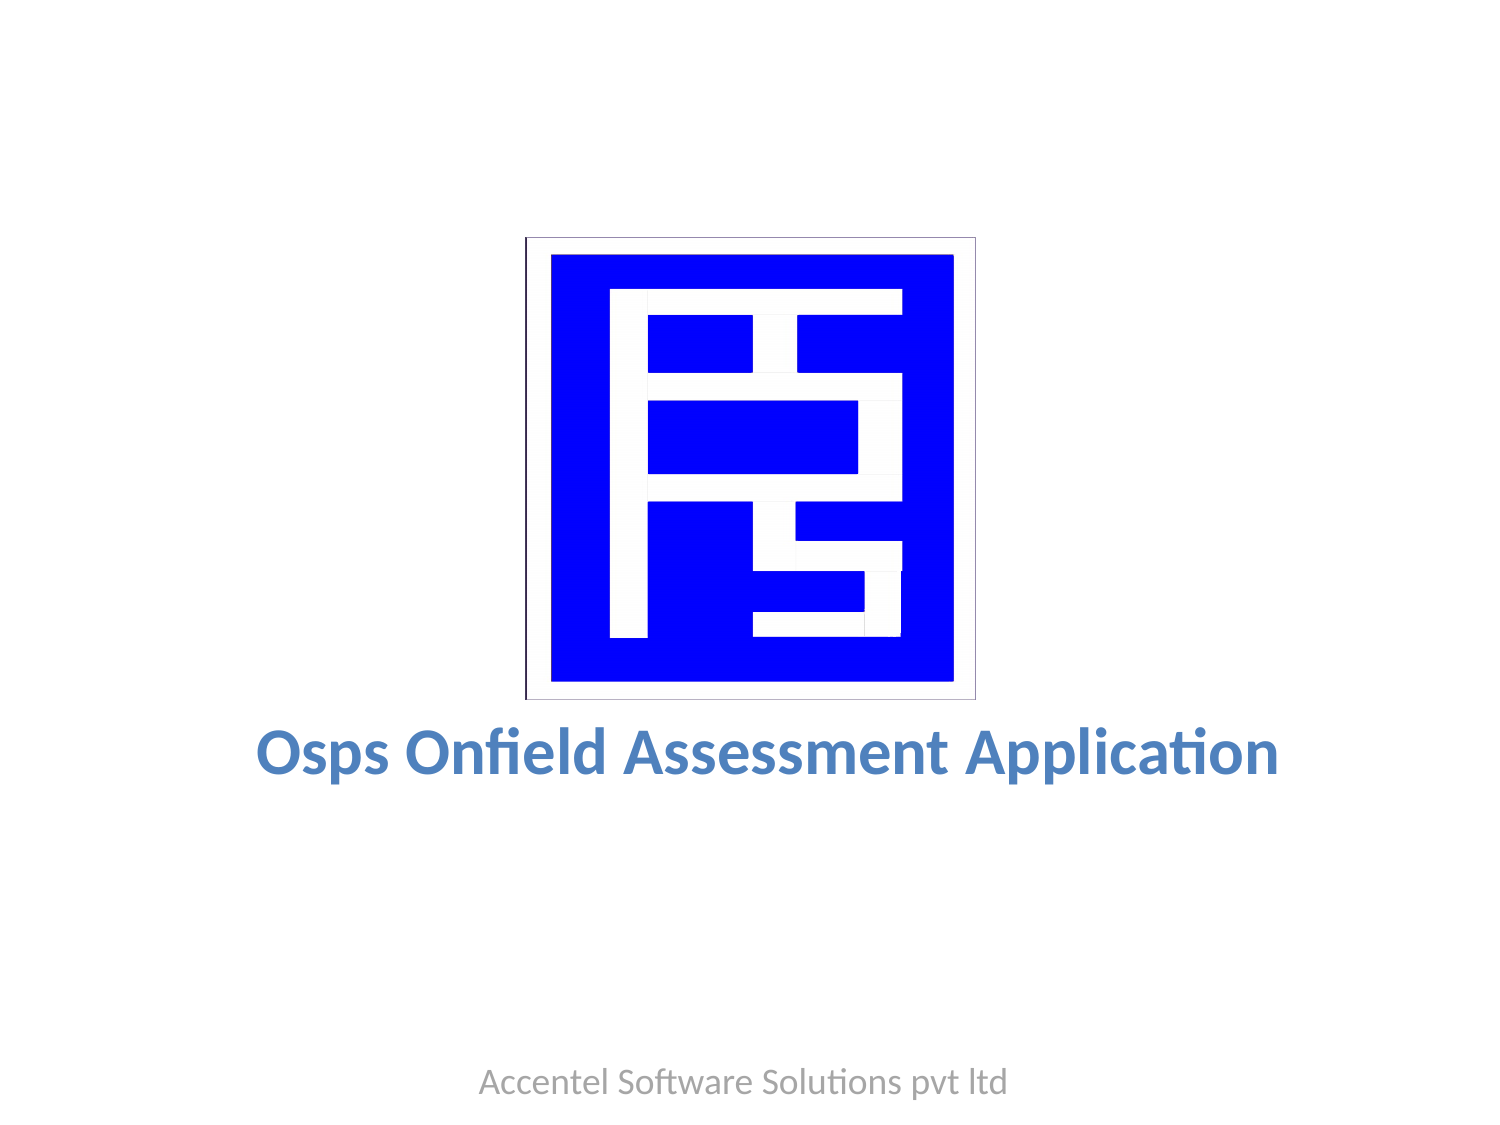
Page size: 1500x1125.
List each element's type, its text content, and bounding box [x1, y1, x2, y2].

picture [524, 237, 976, 701]
subtitle Osps Onfield Assessment Application [162, 699, 1375, 988]
text_box Accentel Software Solutions pvt ltd [125, 1049, 1363, 1110]
